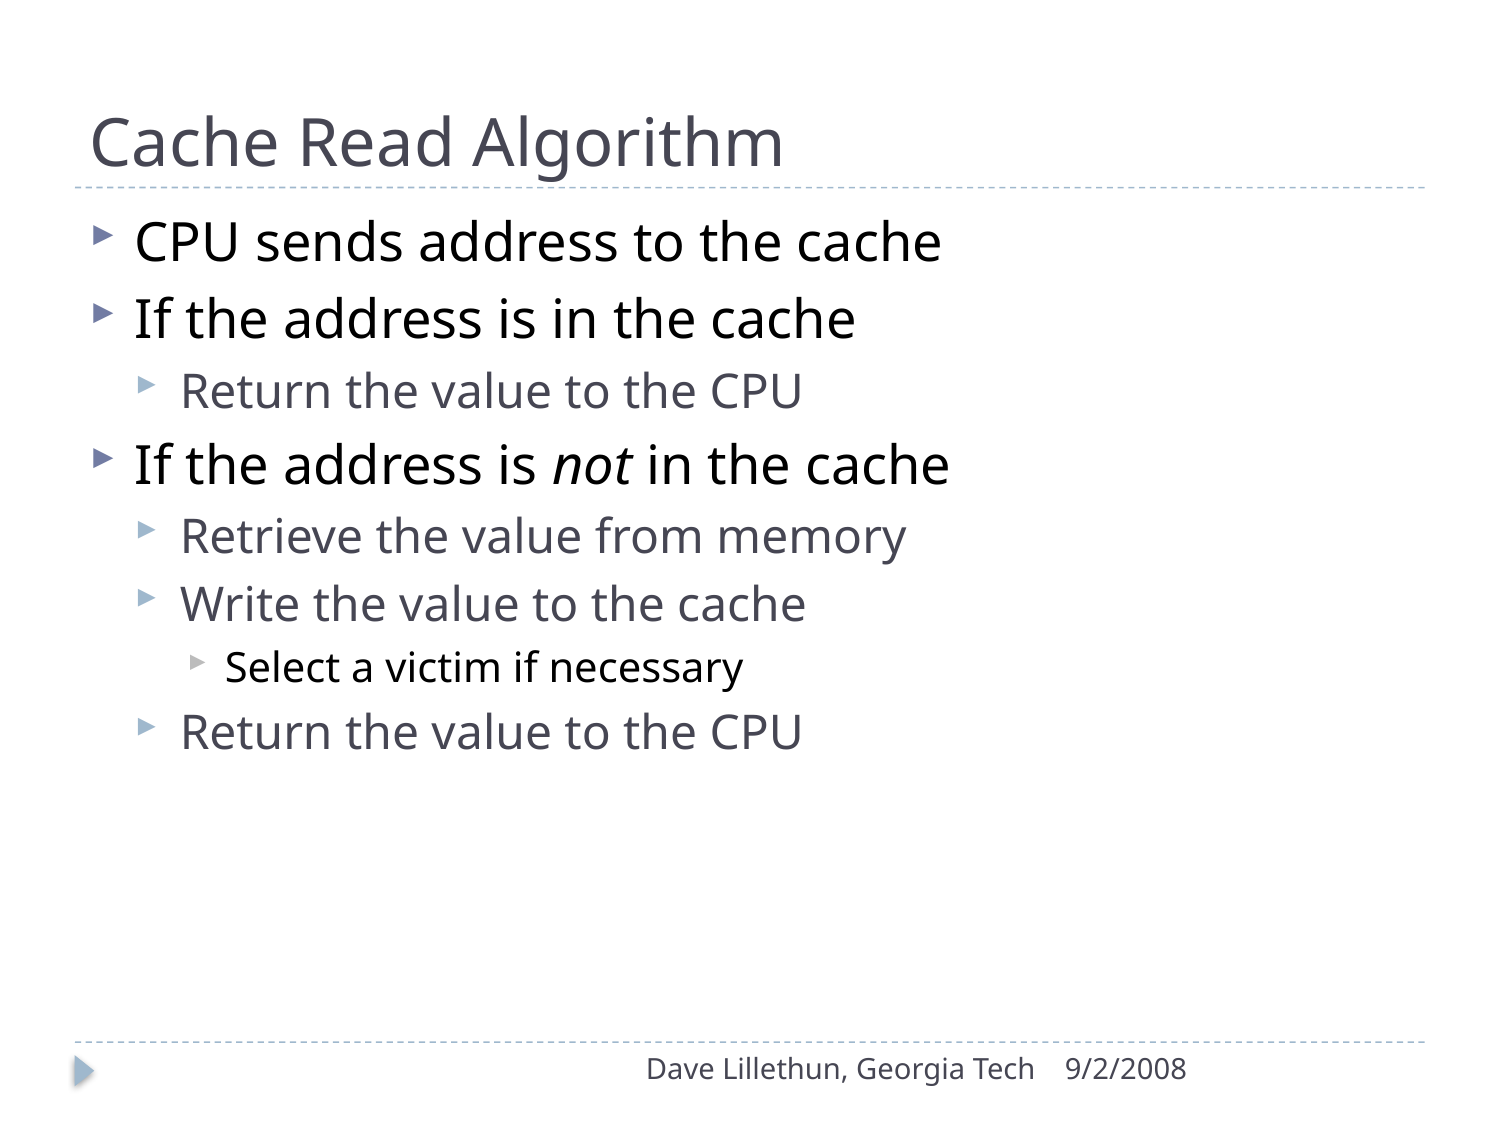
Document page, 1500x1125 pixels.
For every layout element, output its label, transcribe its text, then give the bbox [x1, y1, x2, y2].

list CPU sends address to the cache If the address is in the cache Return the value to the CPU If the address is not in the cache Retrieve the value from memory Write the value to the cache Select a victim if necessary Return the value to the CPU [75, 200, 1425, 1010]
title Cache Read Algorithm [75, 24, 1425, 188]
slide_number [1051, 1042, 1426, 1103]
footer Dave Lillethun, Georgia Tech [475, 1042, 1051, 1103]
